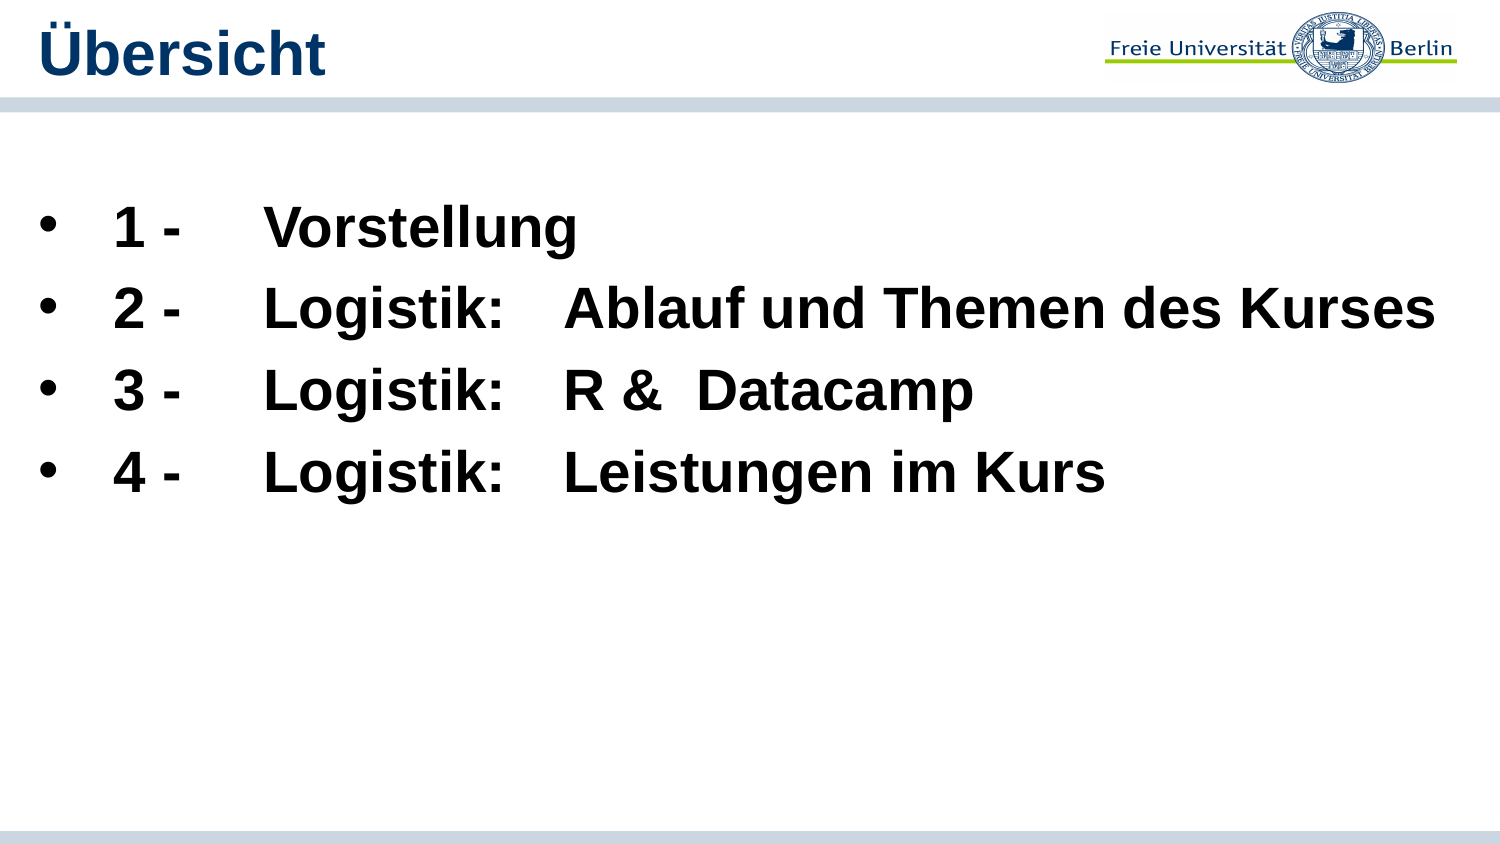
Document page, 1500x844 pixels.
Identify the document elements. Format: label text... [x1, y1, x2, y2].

picture [1105, 12, 1457, 83]
title Übersicht [38, 12, 1098, 83]
list 1 - Vorstellung 2 - Logistik: Ablauf und Themen des Kurses 3 - Logistik: R & Datacamp 4 - Logistik: Leistungen im Kurs [38, 120, 1462, 817]
